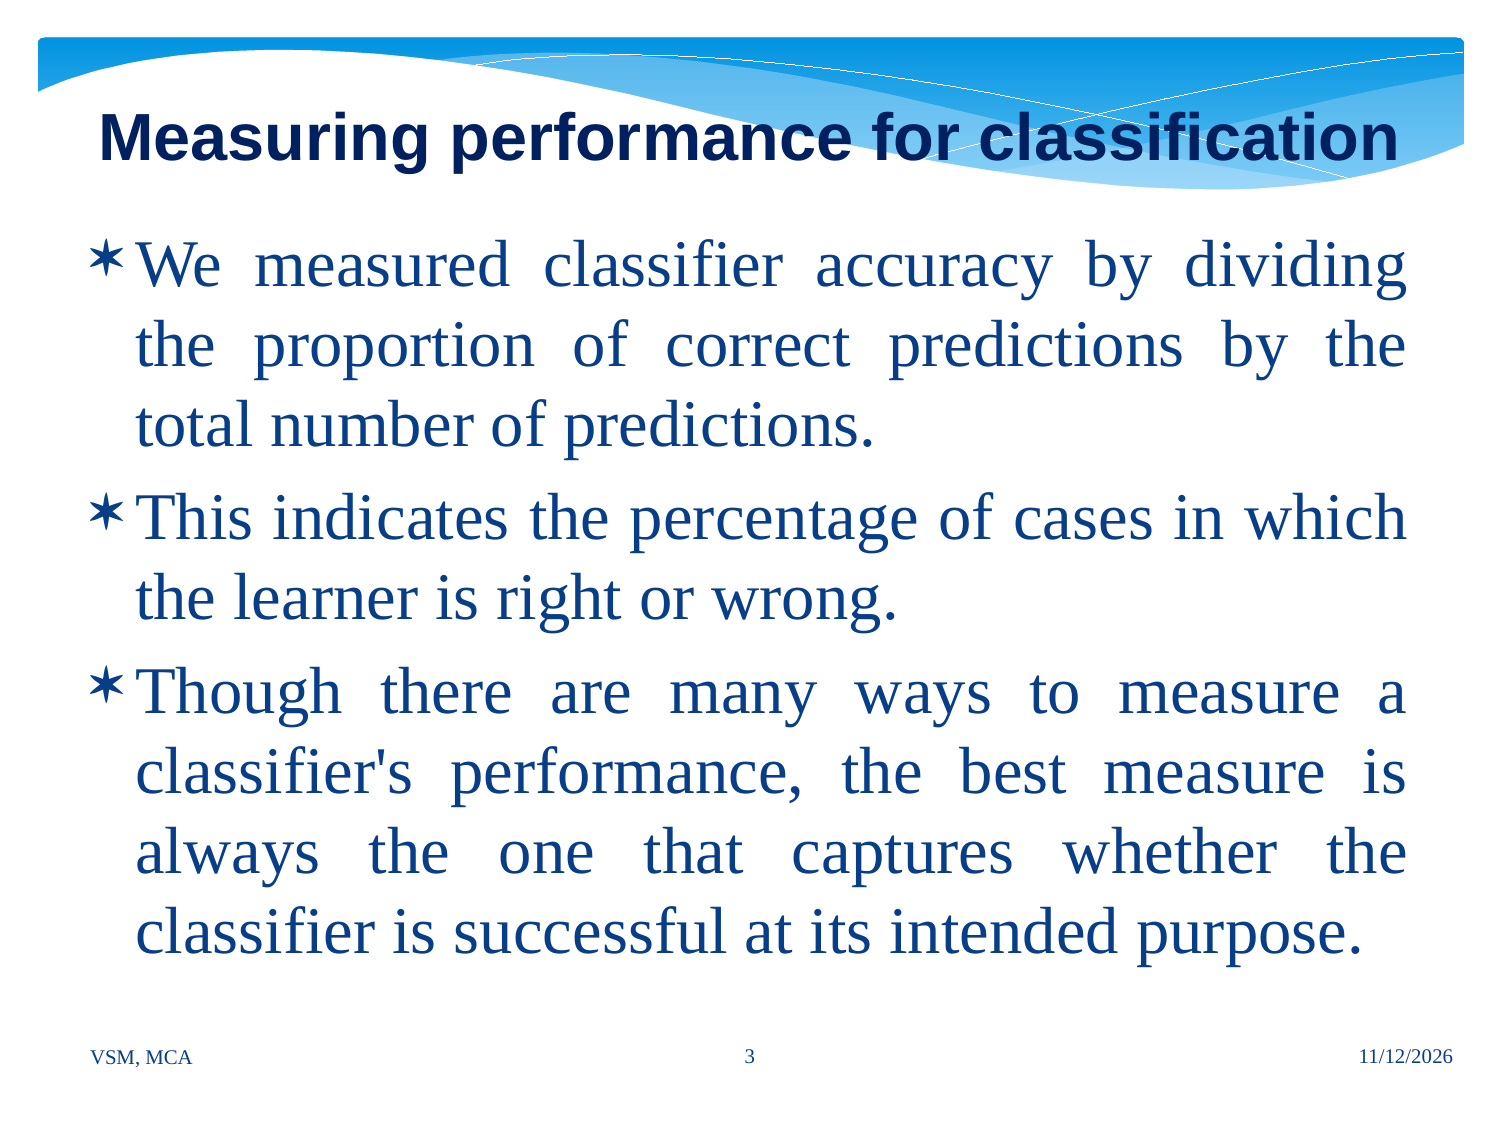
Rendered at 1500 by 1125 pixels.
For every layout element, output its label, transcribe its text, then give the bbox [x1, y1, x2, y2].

footer VSM, MCA [75, 1025, 653, 1088]
list We measured classifier accuracy by dividing the proportion of correct predictions by the total number of predictions. This indicates the percentage of cases in which the learner is right or wrong. Though there are many ways to measure a classifier's performance, the best measure is always the one that captures whether the classifier is successful at its intended purpose. [75, 213, 1425, 1025]
slide_number 3 [654, 1025, 846, 1086]
title Measuring performance for classification [75, 55, 1425, 213]
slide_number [847, 1025, 1469, 1086]
